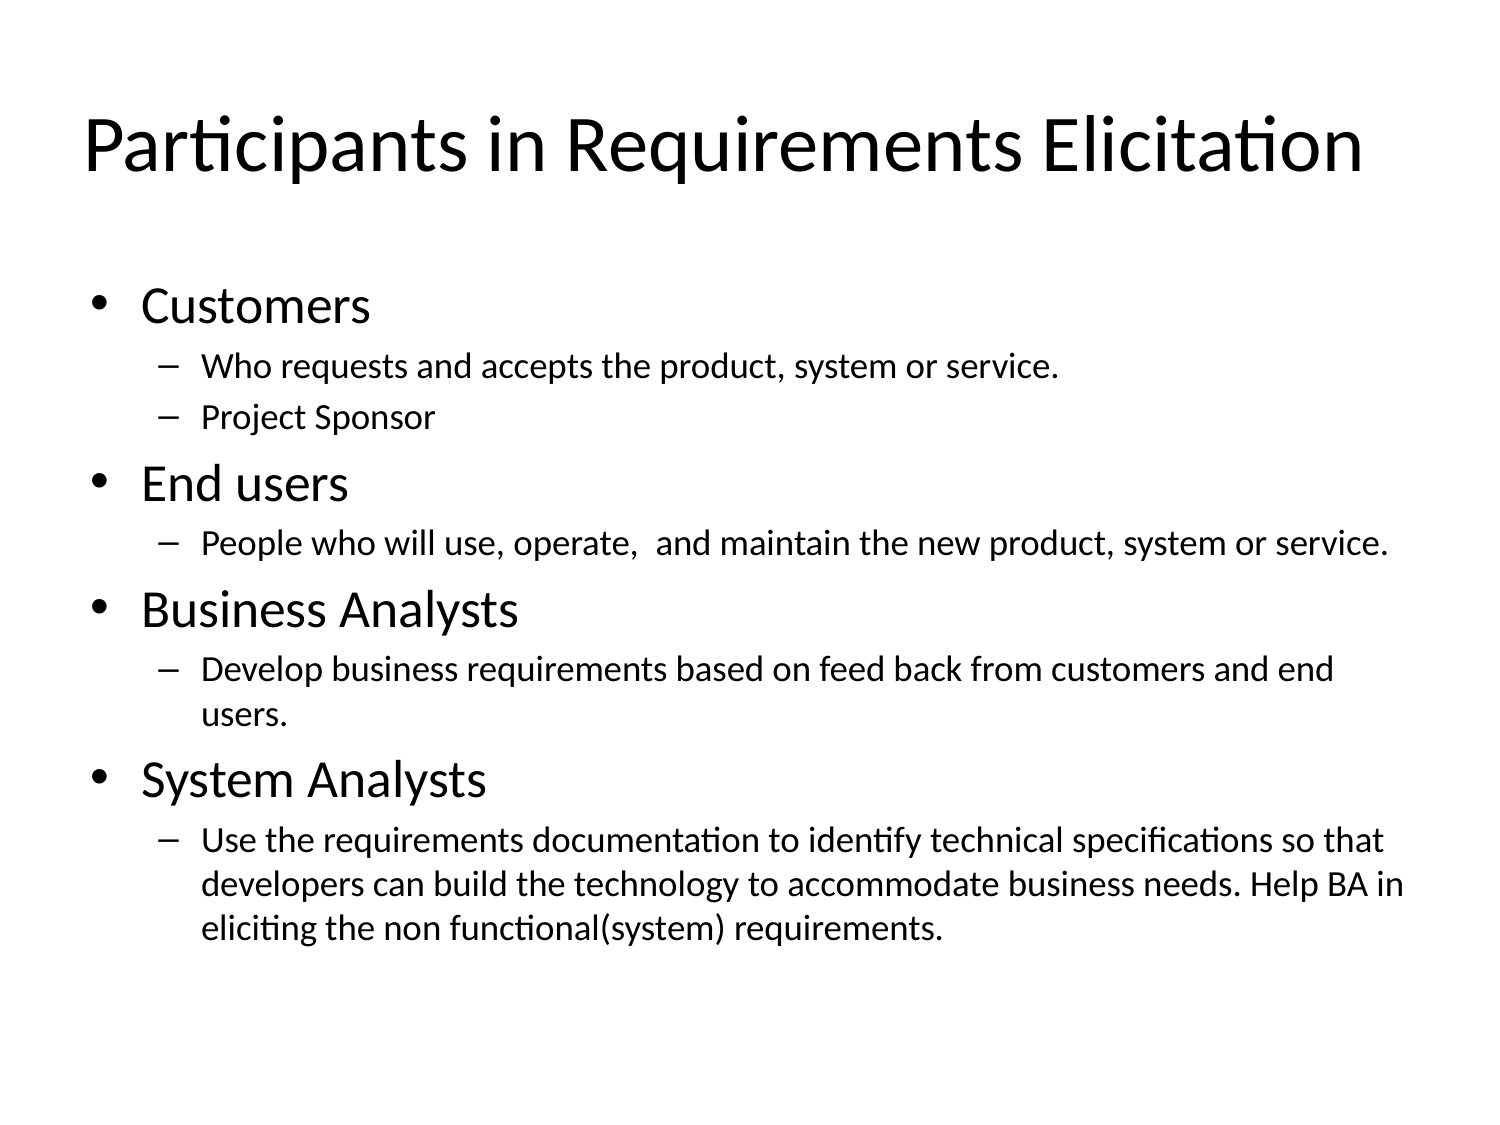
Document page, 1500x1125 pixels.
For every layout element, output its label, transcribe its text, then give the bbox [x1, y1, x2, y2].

list Customers Who requests and accepts the product, system or service. Project Sponsor End users People who will use, operate, and maintain the new product, system or service. Business Analysts Develop business requirements based on feed back from customers and end users. System Analysts Use the requirements documentation to identify technical specifications so that developers can build the technology to accommodate business needs. Help BA in eliciting the non functional(system) requirements. [75, 262, 1425, 1005]
title Participants in Requirements Elicitation [24, 45, 1425, 233]
